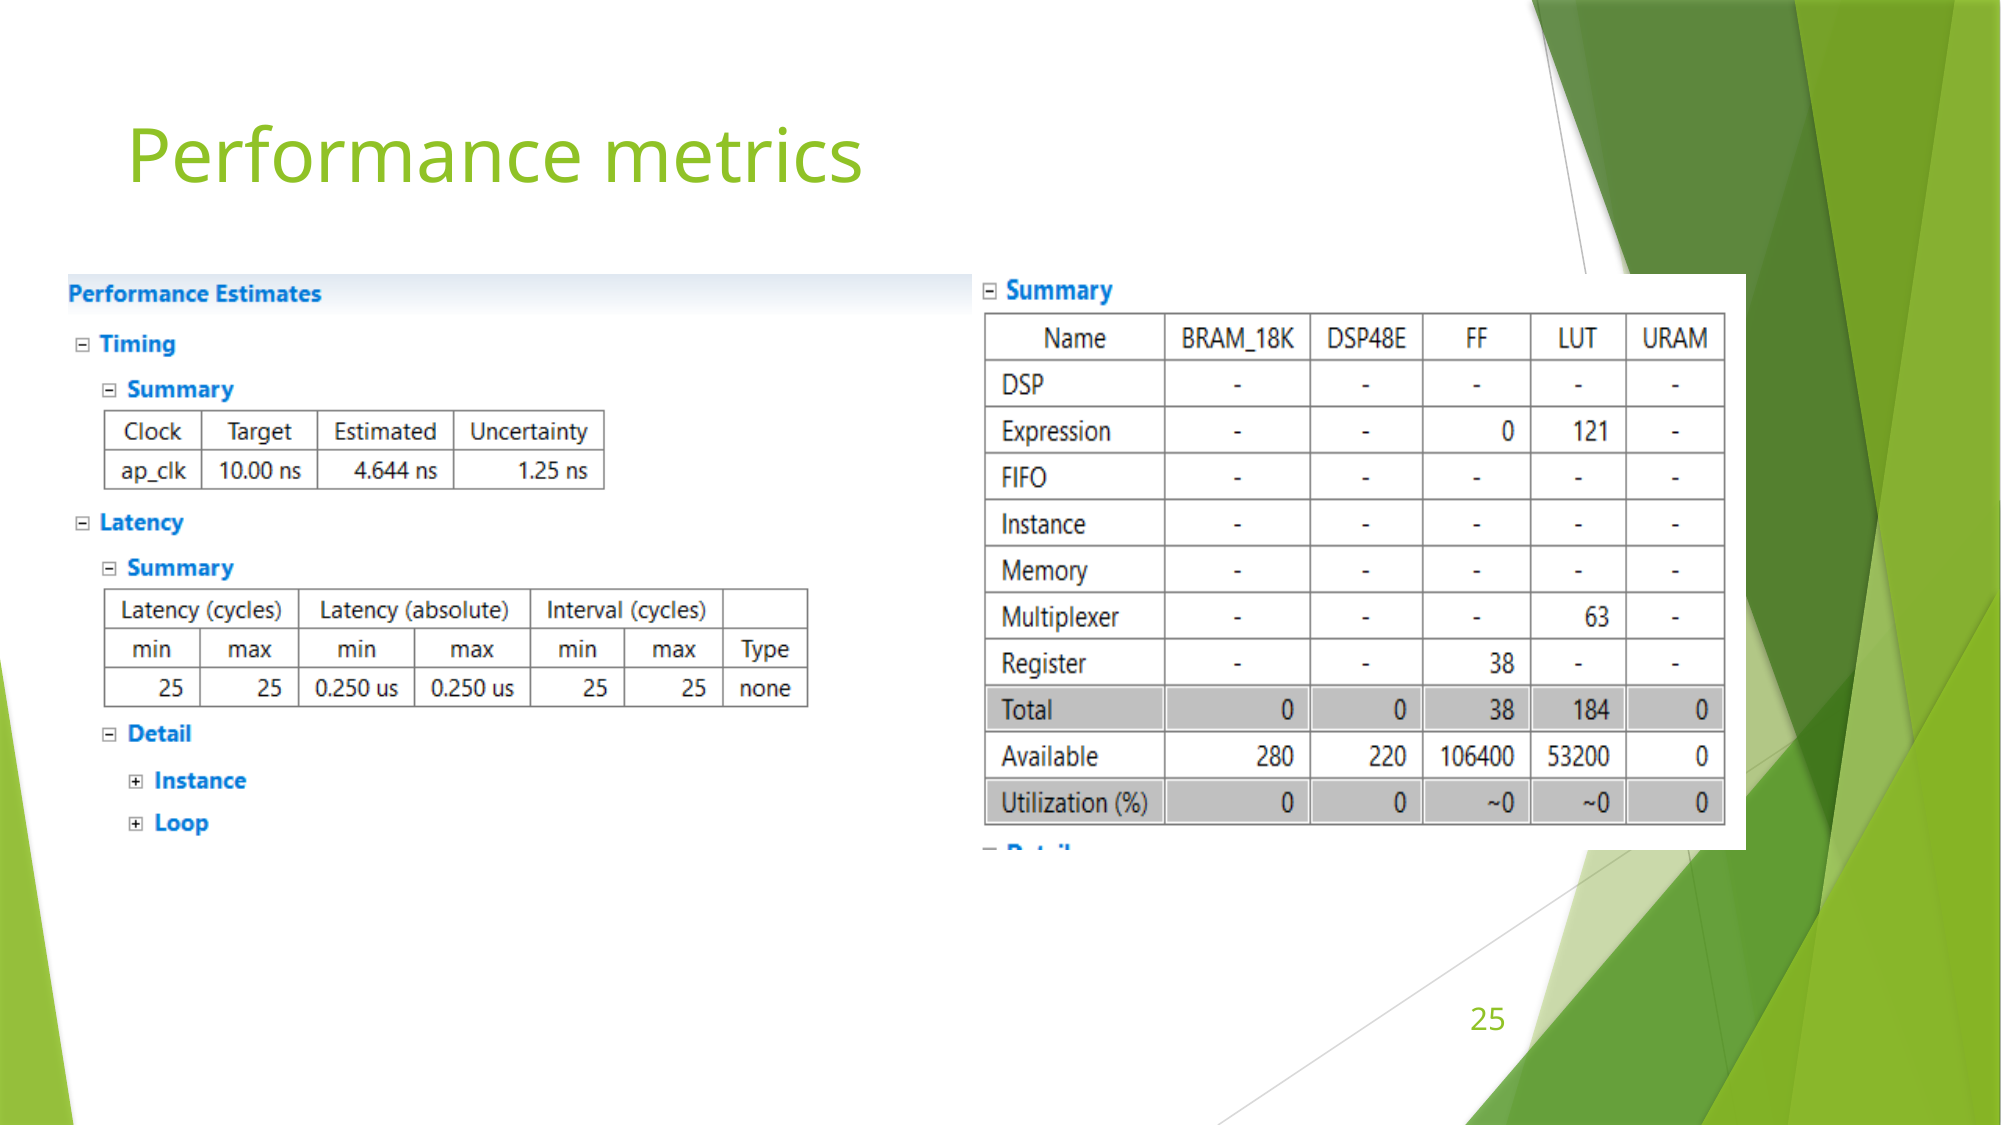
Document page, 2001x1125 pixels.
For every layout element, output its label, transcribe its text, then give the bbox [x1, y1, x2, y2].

title Performance metrics [111, 99, 1522, 199]
picture [67, 274, 1747, 851]
slide_number 25 [1409, 991, 1522, 1051]
text_box [68, 199, 2000, 275]
